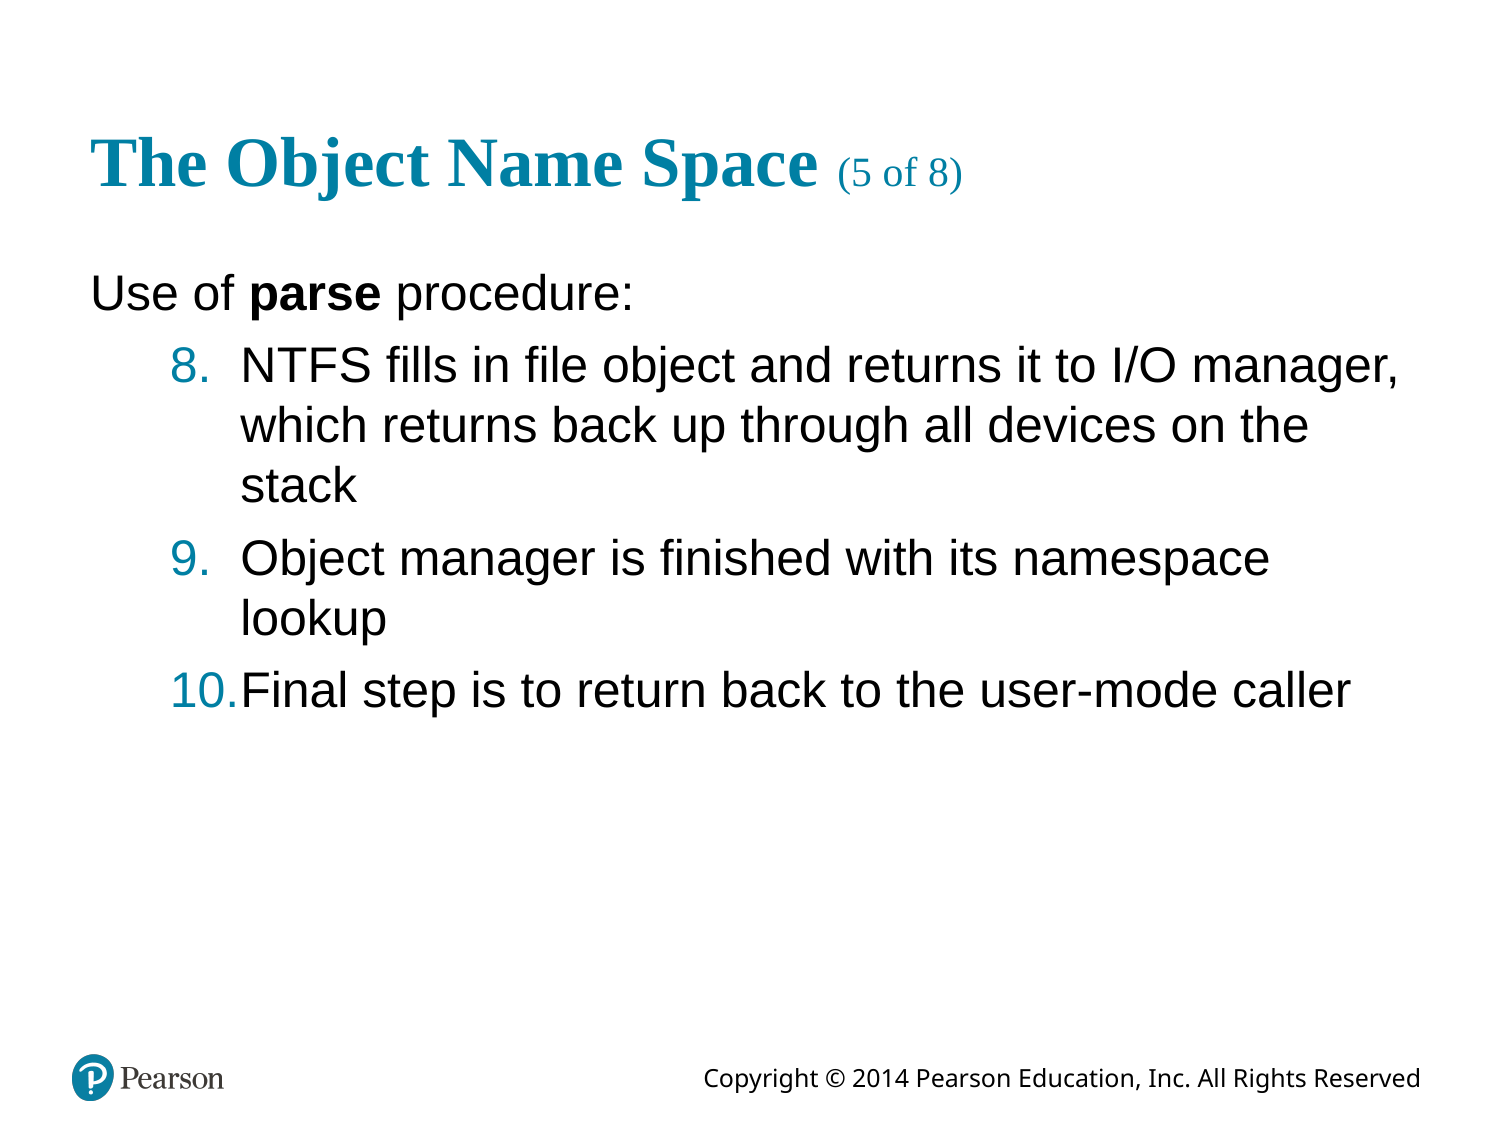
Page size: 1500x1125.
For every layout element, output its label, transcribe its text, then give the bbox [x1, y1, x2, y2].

picture [80, 1063, 106, 1088]
picture [72, 1087, 83, 1101]
picture [72, 1054, 88, 1070]
title The Object Name Space (5 of 8) [75, 35, 1425, 216]
picture [98, 1054, 224, 1101]
list Use of parse procedure: N T F S fills in file object and returns it to I/O manager, which returns back up through all devices on the stack Object manager is finished with its namespace lookup Final step is to return back to the user-mode caller [75, 245, 1425, 1040]
